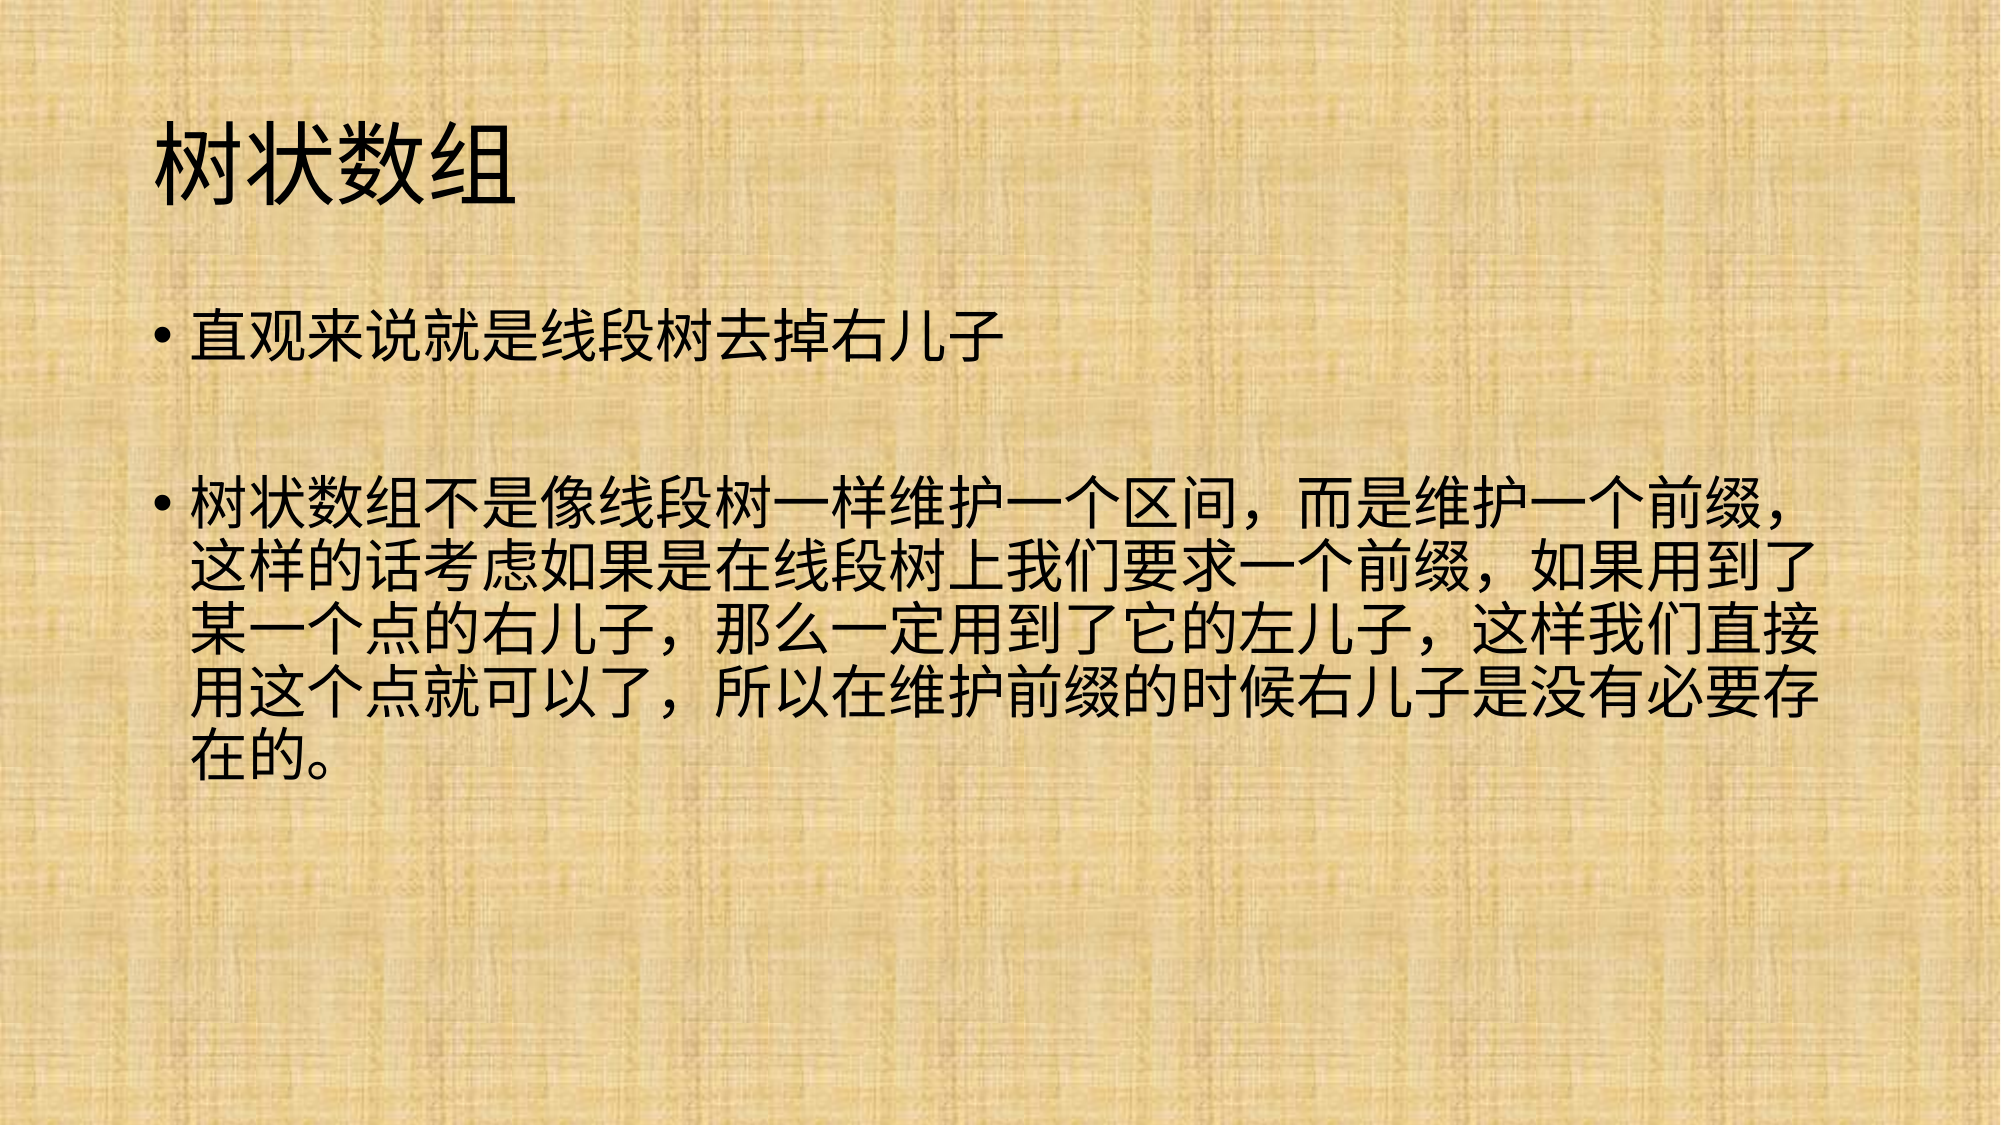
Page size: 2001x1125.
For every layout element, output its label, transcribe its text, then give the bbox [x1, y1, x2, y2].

list 直观来说就是线段树去掉右儿子 树状数组不是像线段树一样维护一个区间，而是维护一个前缀，这样的话考虑如果是在线段树上我们要求一个前缀，如果用到了某一个点的右儿子，那么一定用到了它的左儿子，这样我们直接用这个点就可以了，所以在维护前缀的时候右儿子是没有必要存在的。 [137, 299, 1863, 1014]
title 树状数组 [137, 59, 1863, 278]
picture [0, 0, 2001, 1125]
